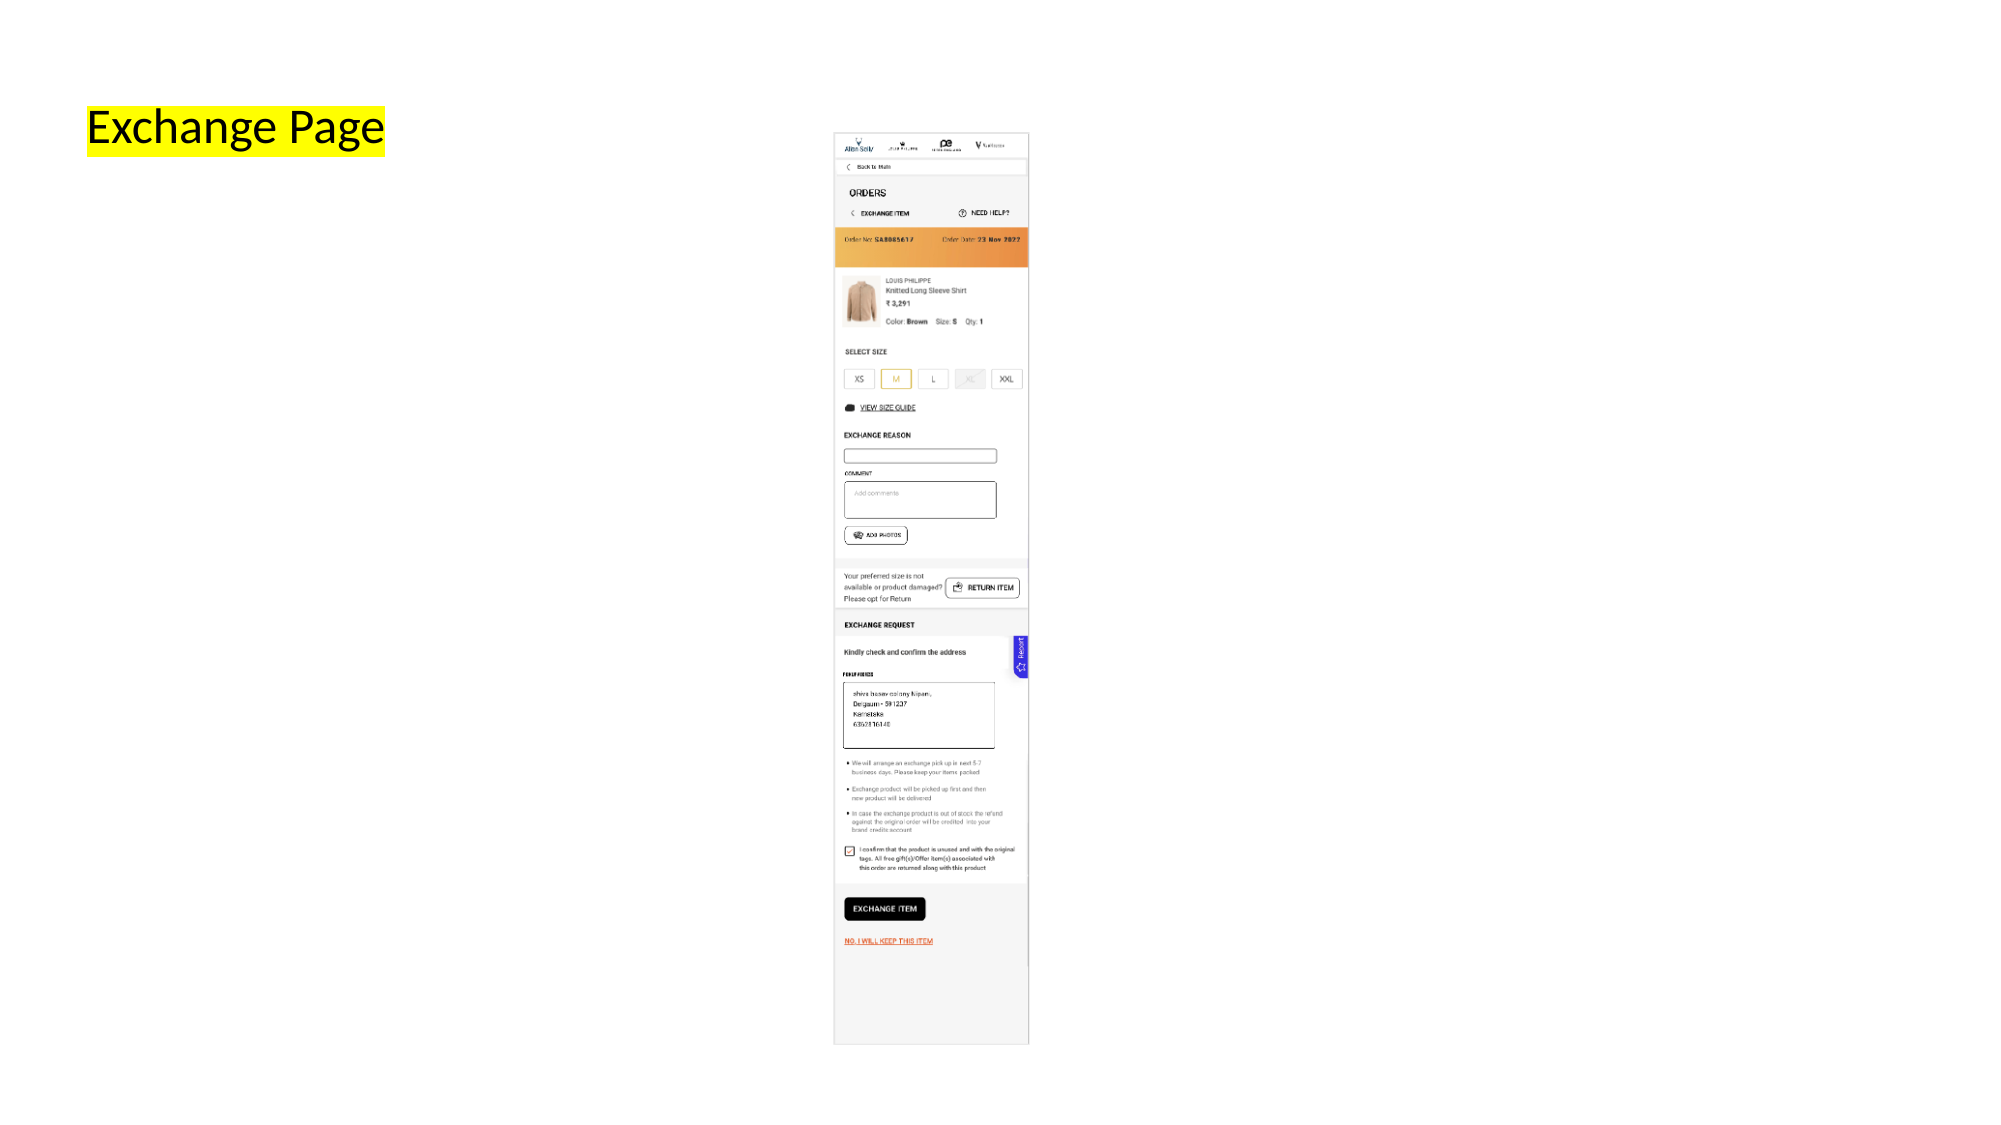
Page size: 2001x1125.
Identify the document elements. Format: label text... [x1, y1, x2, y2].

text_box Exchange Page [71, 86, 711, 222]
picture [84, 131, 1777, 1046]
